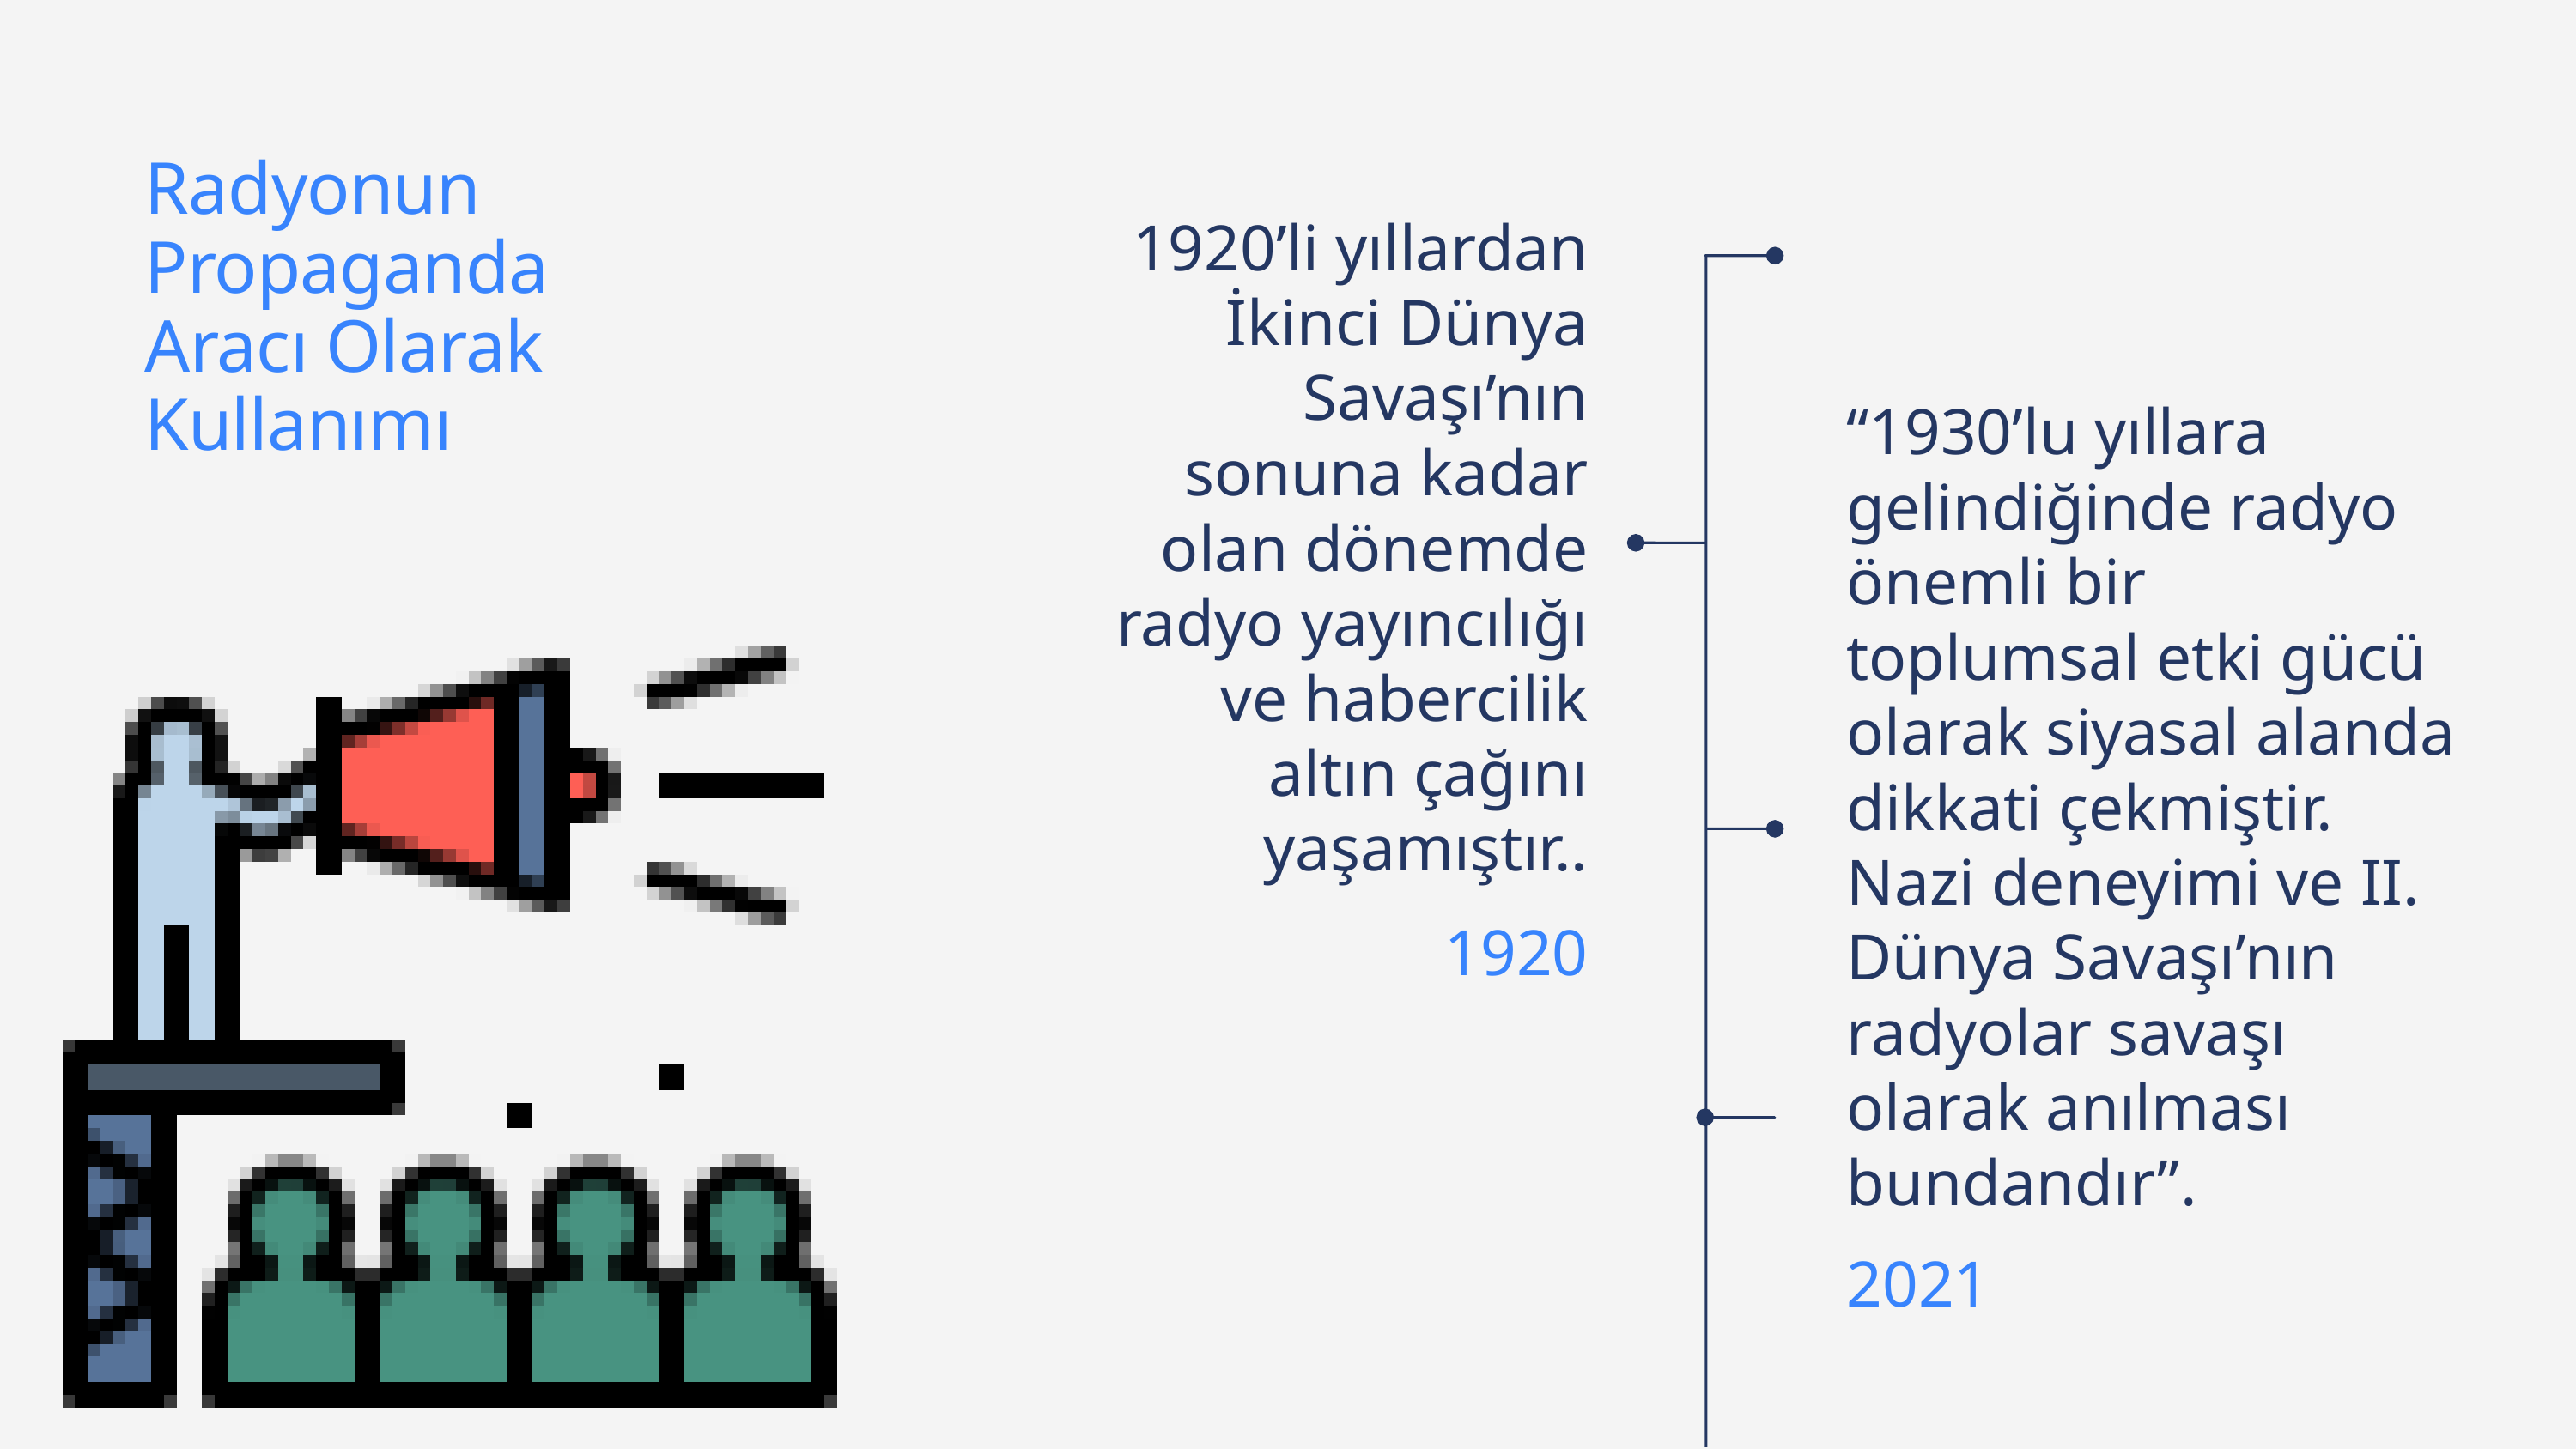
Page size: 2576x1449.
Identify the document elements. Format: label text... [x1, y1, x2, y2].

text_box [1626, 533, 1706, 552]
picture [62, 646, 837, 1408]
text_box [1705, 246, 1784, 265]
text_box Radyonun Propaganda Aracı Olarak Kullanımı [144, 149, 695, 465]
text_box [1706, 820, 1784, 838]
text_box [1846, 391, 2457, 1314]
text_box [1696, 1108, 1775, 1126]
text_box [1095, 206, 1589, 983]
